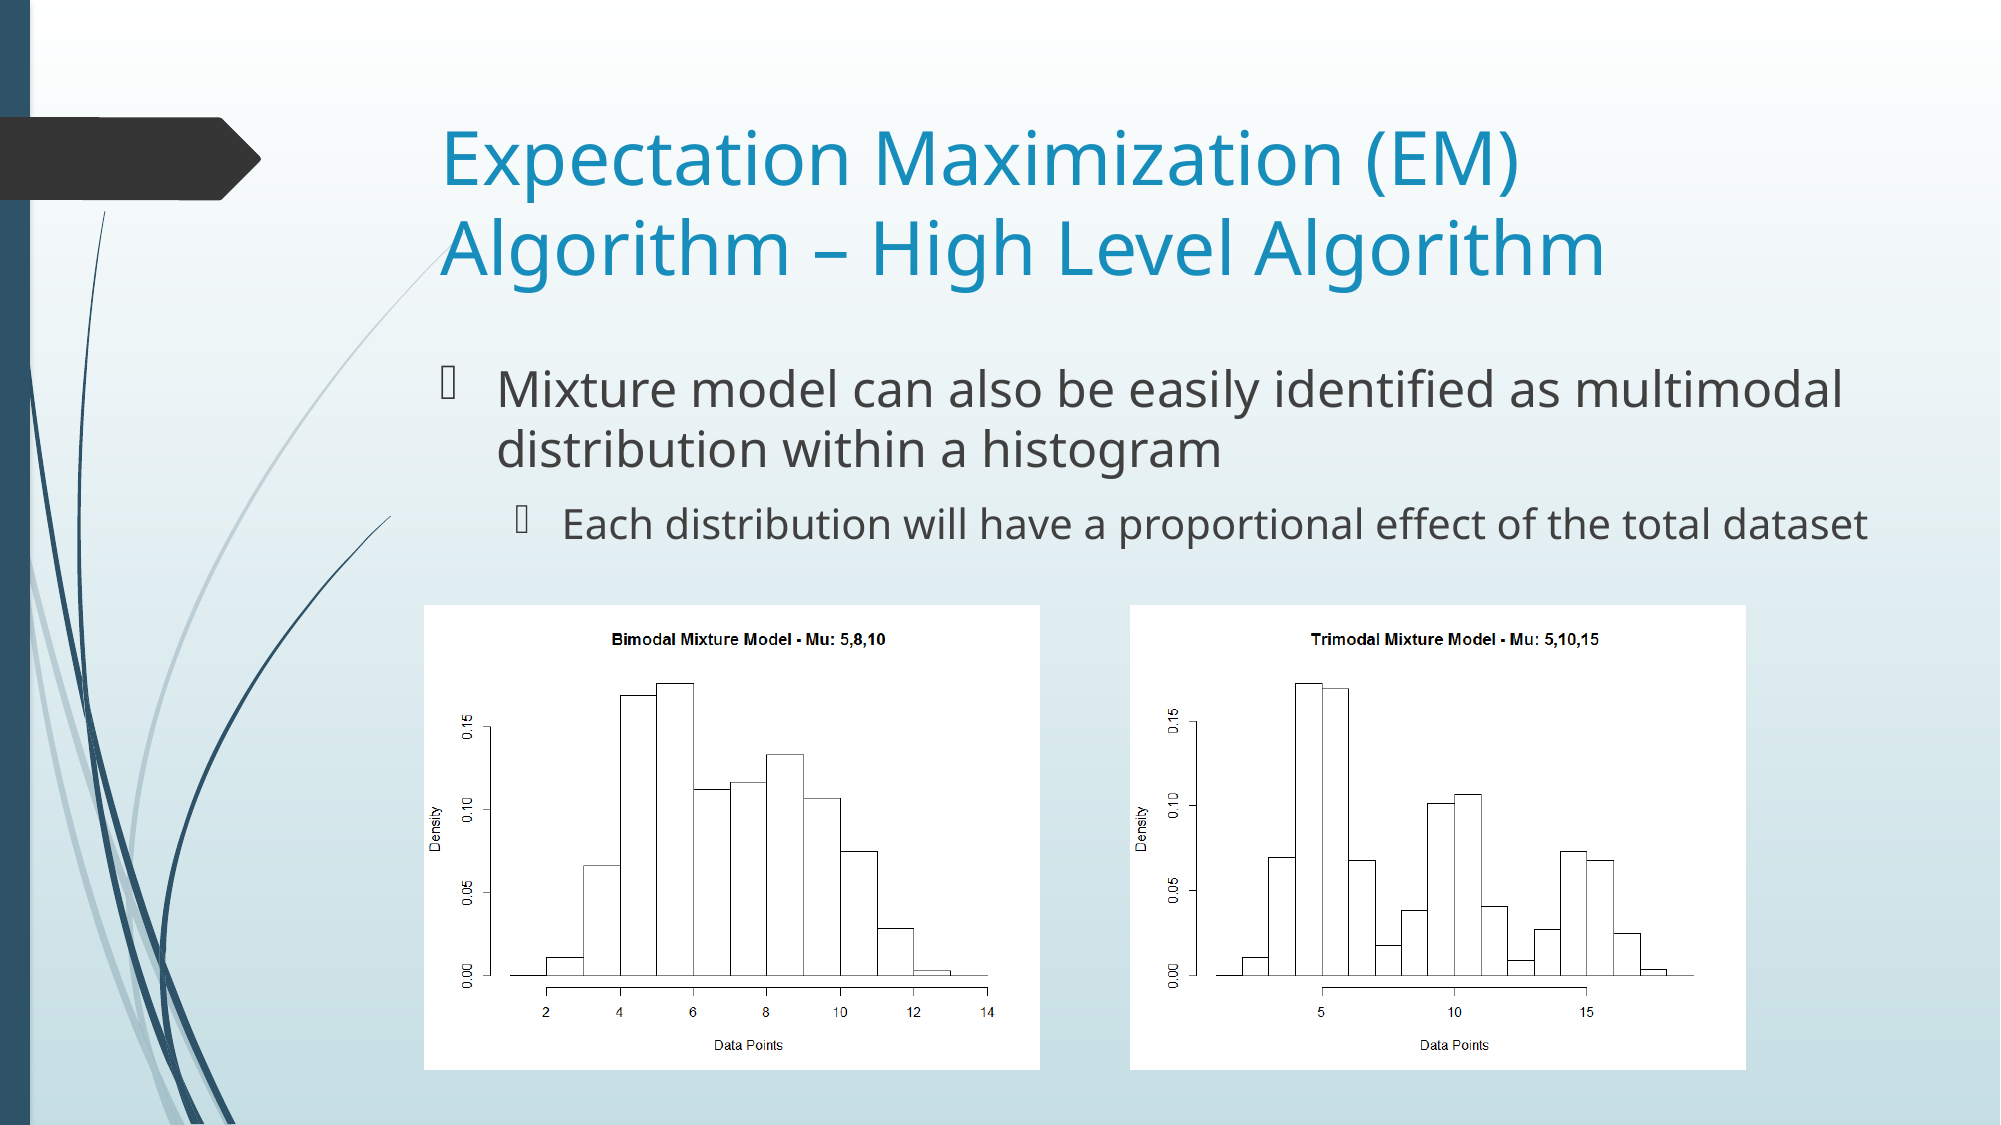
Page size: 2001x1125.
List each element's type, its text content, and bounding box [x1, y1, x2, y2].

picture [1130, 605, 1746, 1070]
list Mixture model can also be easily identified as multimodal distribution within a histogram Each distribution will have a proportional effect of the total dataset [424, 350, 1888, 970]
picture [424, 605, 1040, 1070]
title Expectation Maximization (EM) Algorithm – High Level Algorithm [425, 102, 1888, 313]
